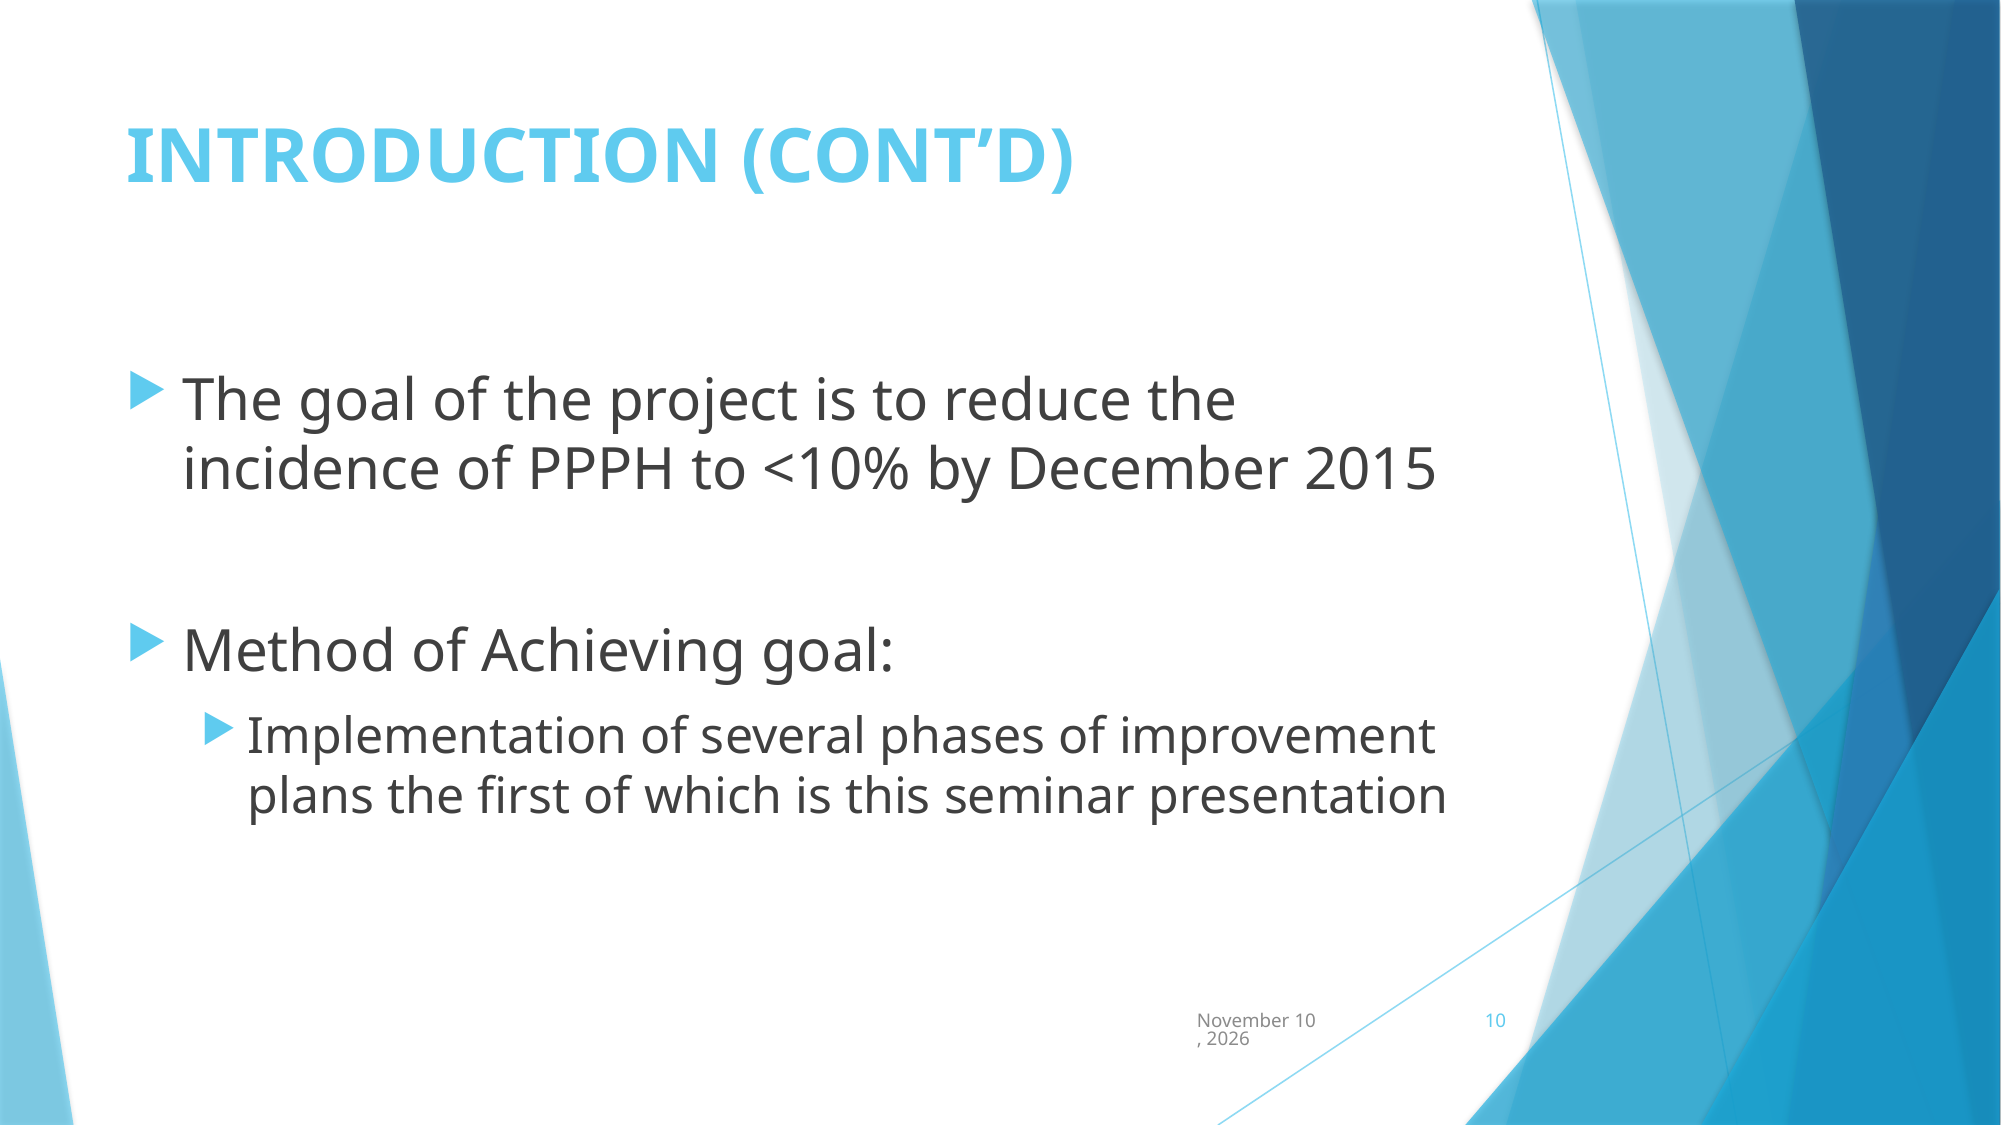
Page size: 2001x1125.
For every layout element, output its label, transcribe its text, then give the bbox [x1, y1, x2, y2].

slide_number 10 [1409, 991, 1522, 1051]
title INTRODUCTION (CONT’D) [111, 99, 1522, 317]
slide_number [1181, 991, 1332, 1051]
list The goal of the project is to reduce the incidence of PPPH to <10% by December 2015 Method of Achieving goal: Implementation of several phases of improvement plans the first of which is this seminar presentation [111, 354, 1522, 992]
